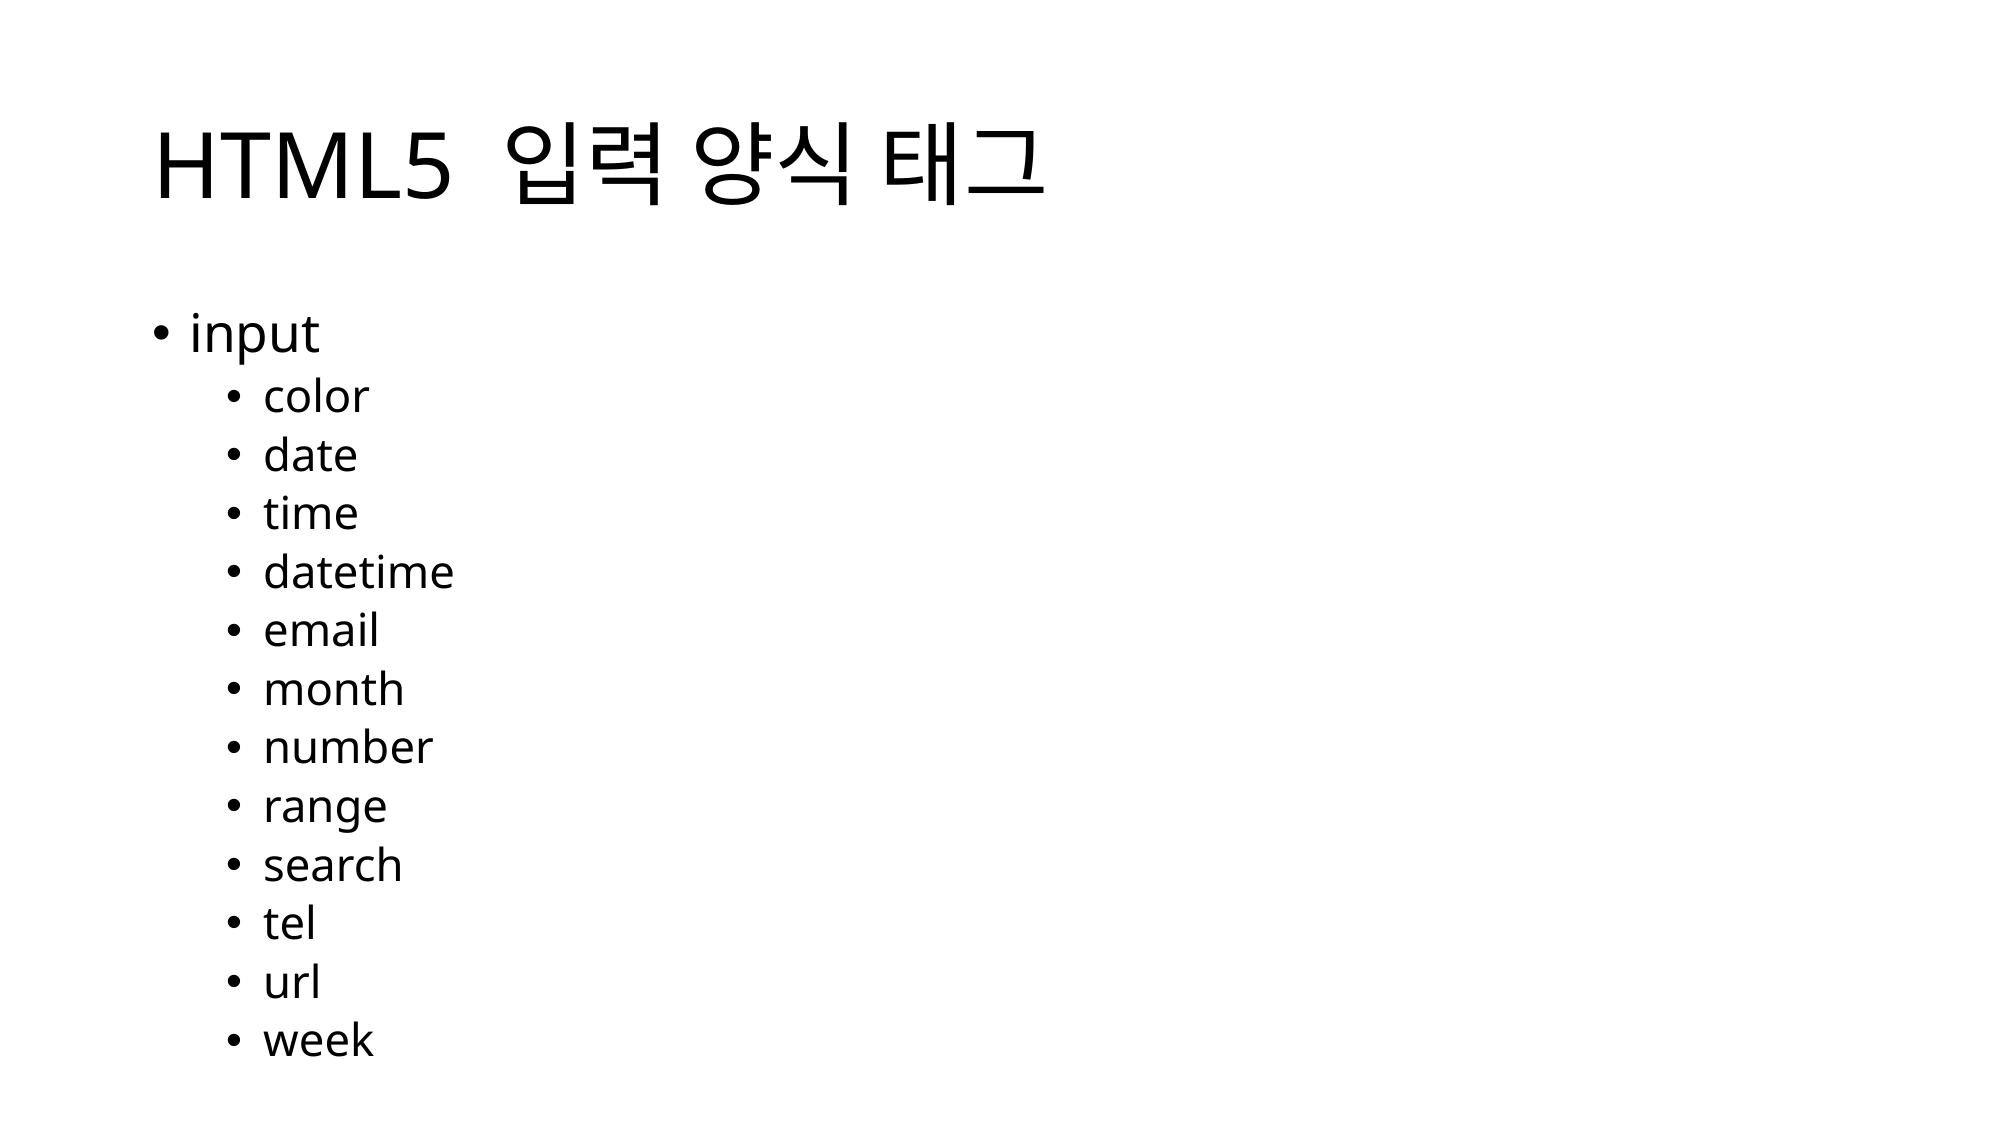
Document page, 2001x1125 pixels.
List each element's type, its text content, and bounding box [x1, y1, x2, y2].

list input color date time datetime email month number range search tel url week [137, 299, 1863, 1081]
title HTML5 입력 양식 태그 [137, 59, 1863, 278]
